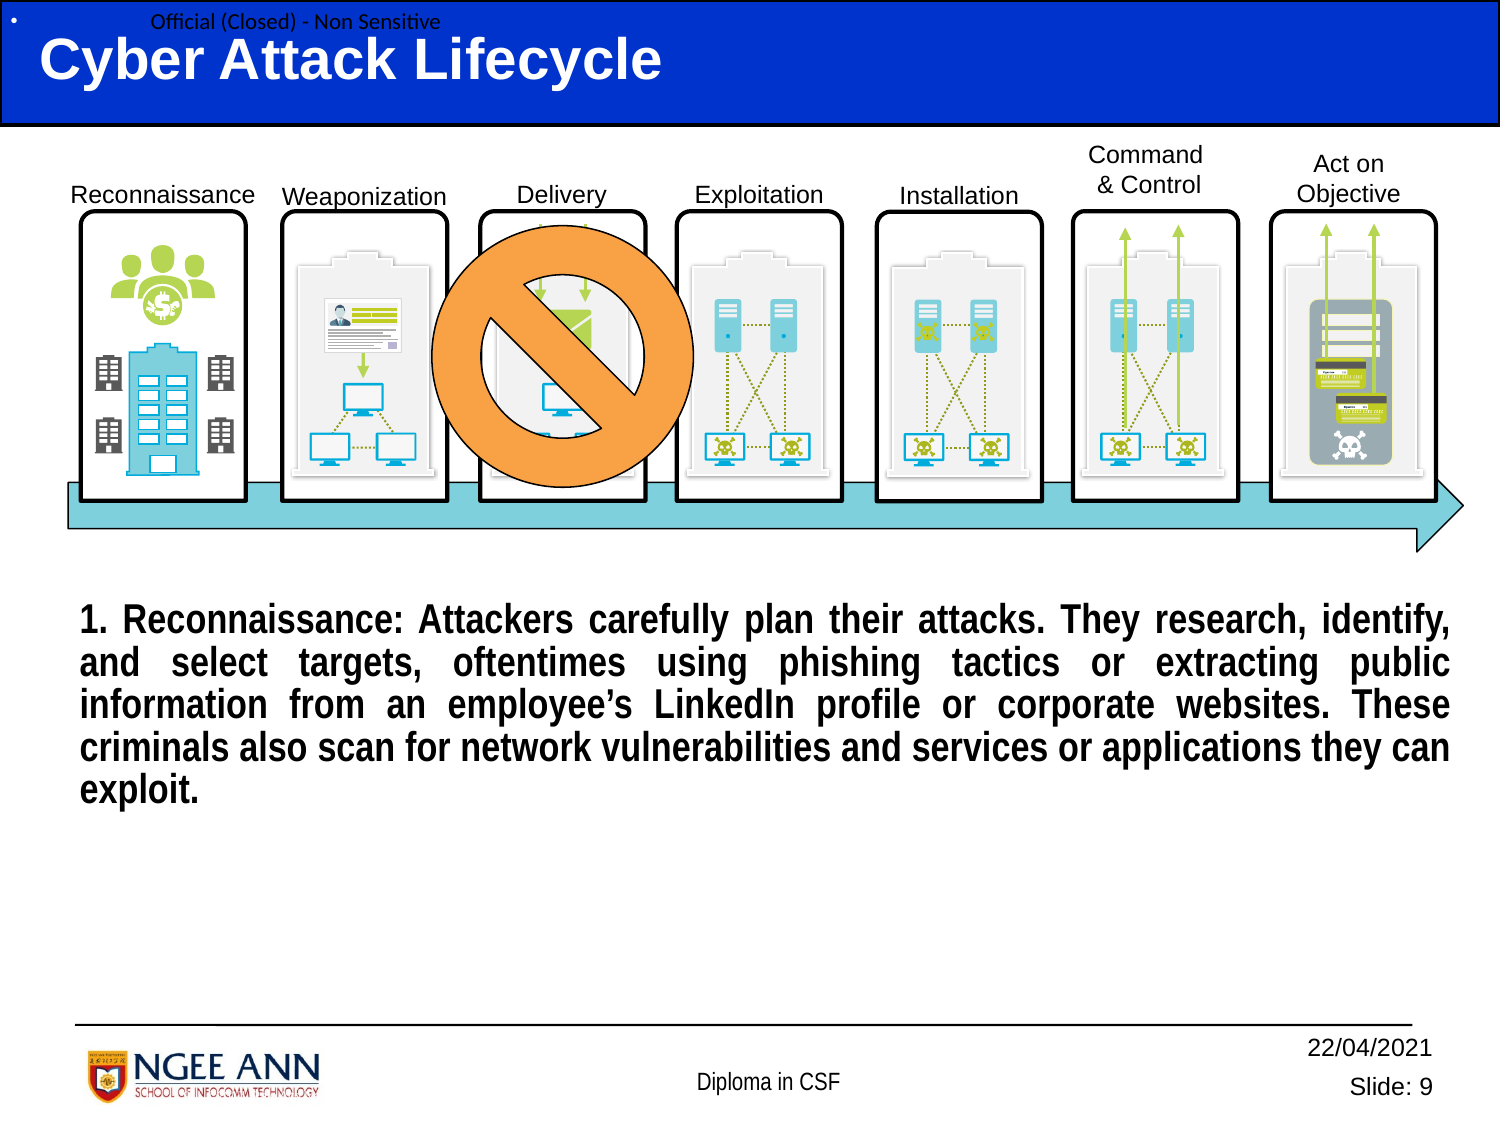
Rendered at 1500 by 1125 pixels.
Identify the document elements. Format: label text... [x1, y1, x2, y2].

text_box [61, 130, 1464, 553]
text_box 1. Reconnaissance: Attackers carefully plan their attacks. They research, identify, and select targets, oftentimes using phishing tactics or extracting public information from an employee’s LinkedIn profile or corporate websites. These criminals also scan for network vulnerabilities and services or applications they can exploit. [64, 592, 1467, 820]
title Cyber Attack Lifecycle [23, 0, 1500, 115]
picture [62, 1028, 344, 1125]
